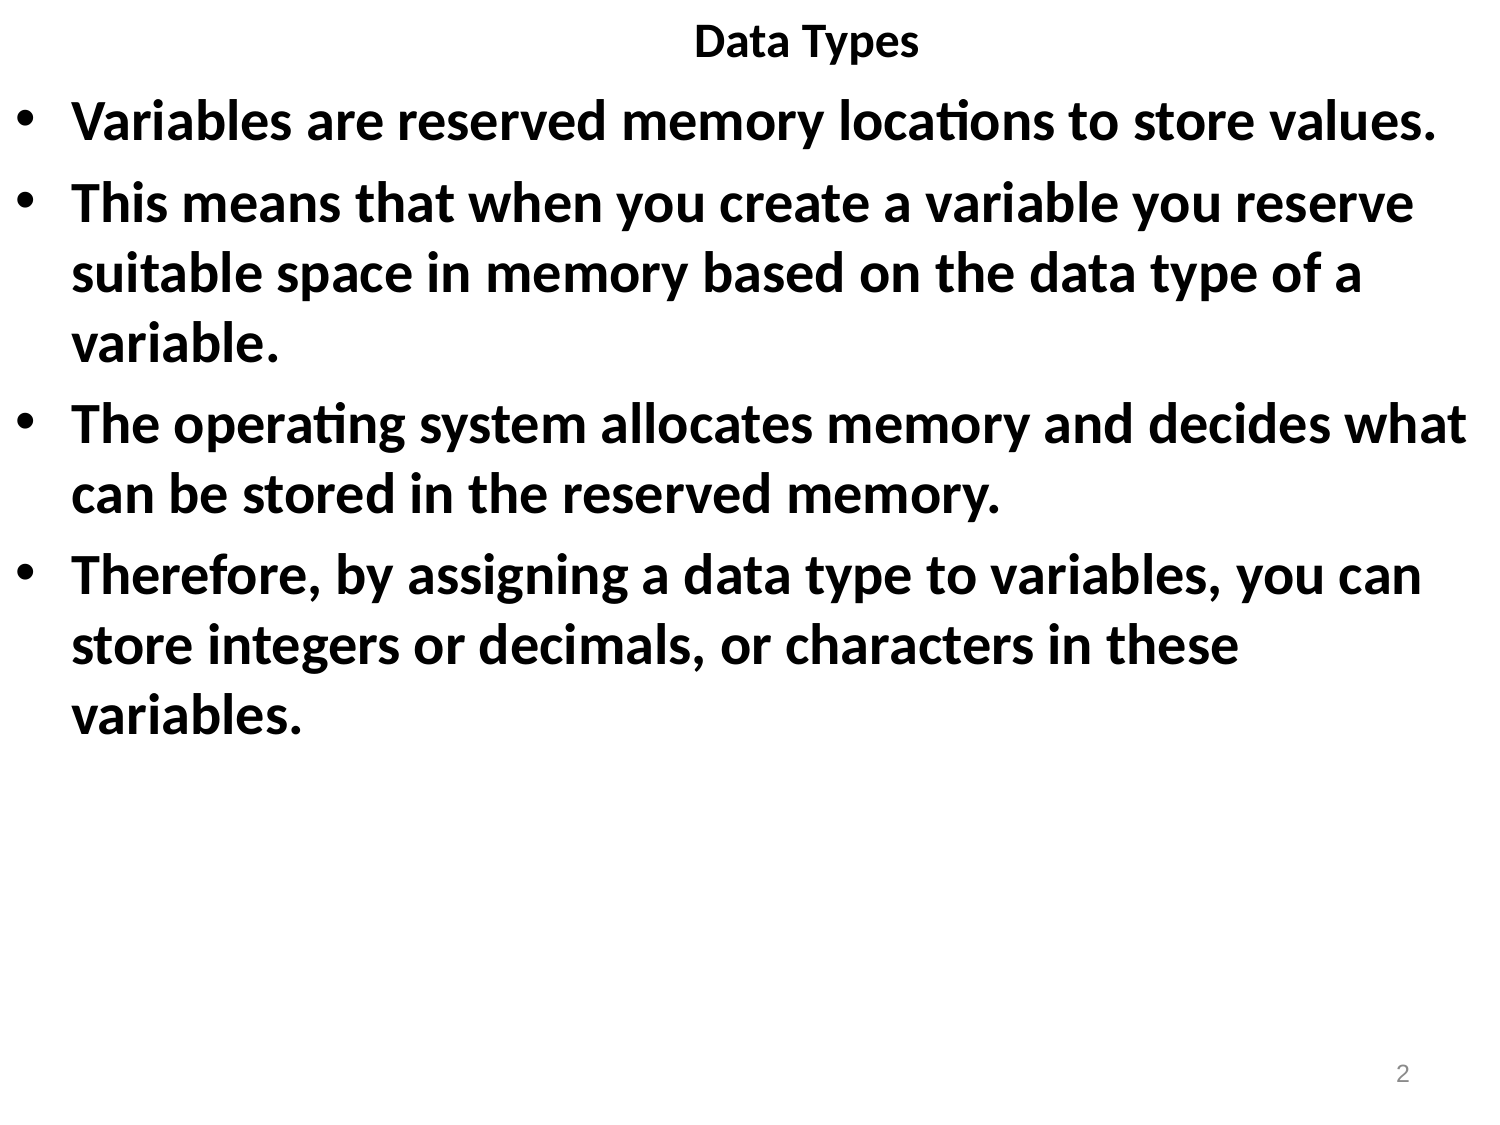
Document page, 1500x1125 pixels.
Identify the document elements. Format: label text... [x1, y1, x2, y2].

list Variables are reserved memory locations to store values. This means that when you create a variable you reserve suitable space in memory based on the data type of a variable. The operating system allocates memory and decides what can be stored in the reserved memory. Therefore, by assigning a data type to variables, you can store integers or decimals, or characters in these variables. [0, 75, 1500, 1025]
title Data Types [200, 0, 1425, 75]
slide_number 2 [1074, 1042, 1425, 1103]
